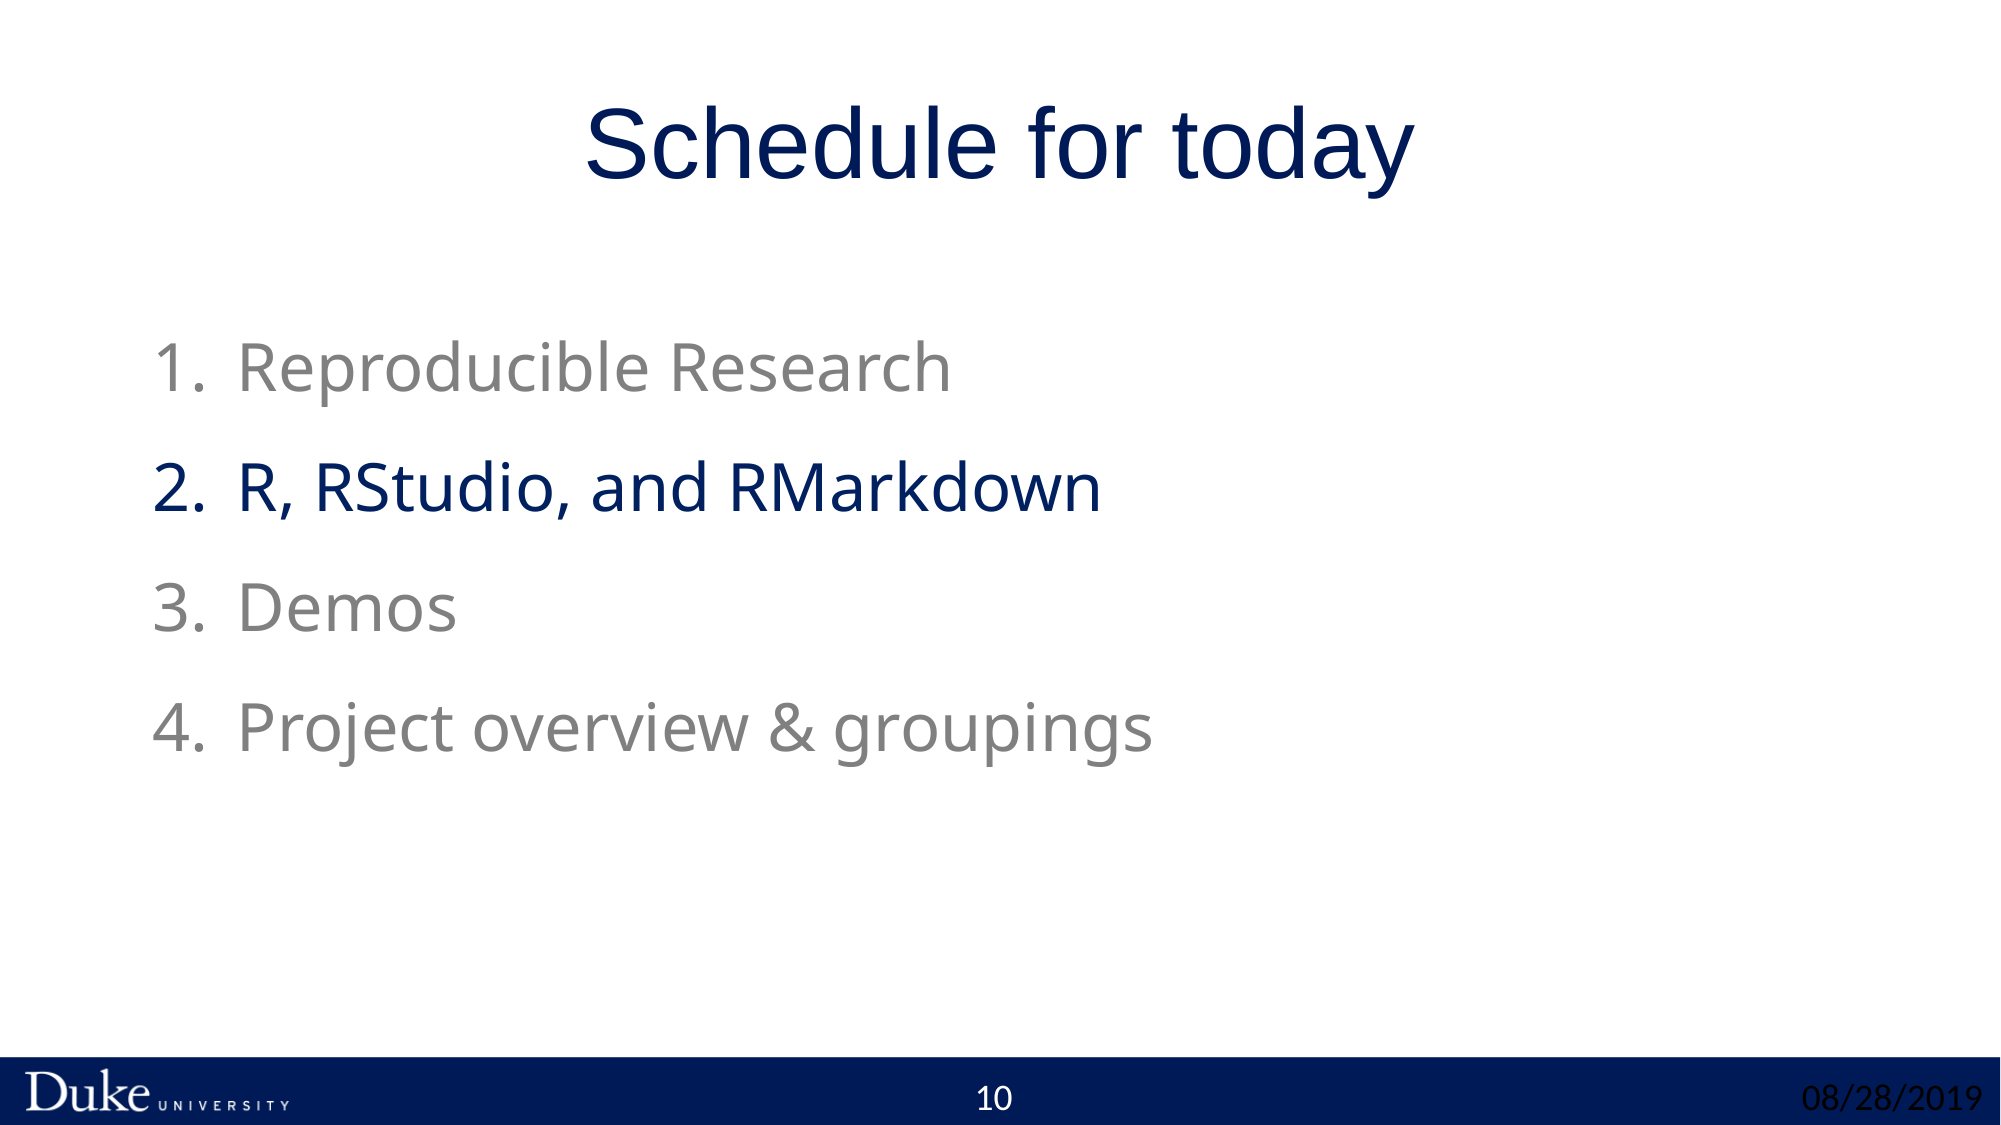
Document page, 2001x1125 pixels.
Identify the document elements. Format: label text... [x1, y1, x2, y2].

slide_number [1787, 1065, 2000, 1125]
picture [0, 0, 2001, 1125]
slide_number 10 [959, 1065, 1041, 1125]
list Reproducible Research R, RStudio, and RMarkdown Demos Project overview & groupings [137, 277, 1863, 992]
title Schedule for today [99, 45, 1900, 233]
